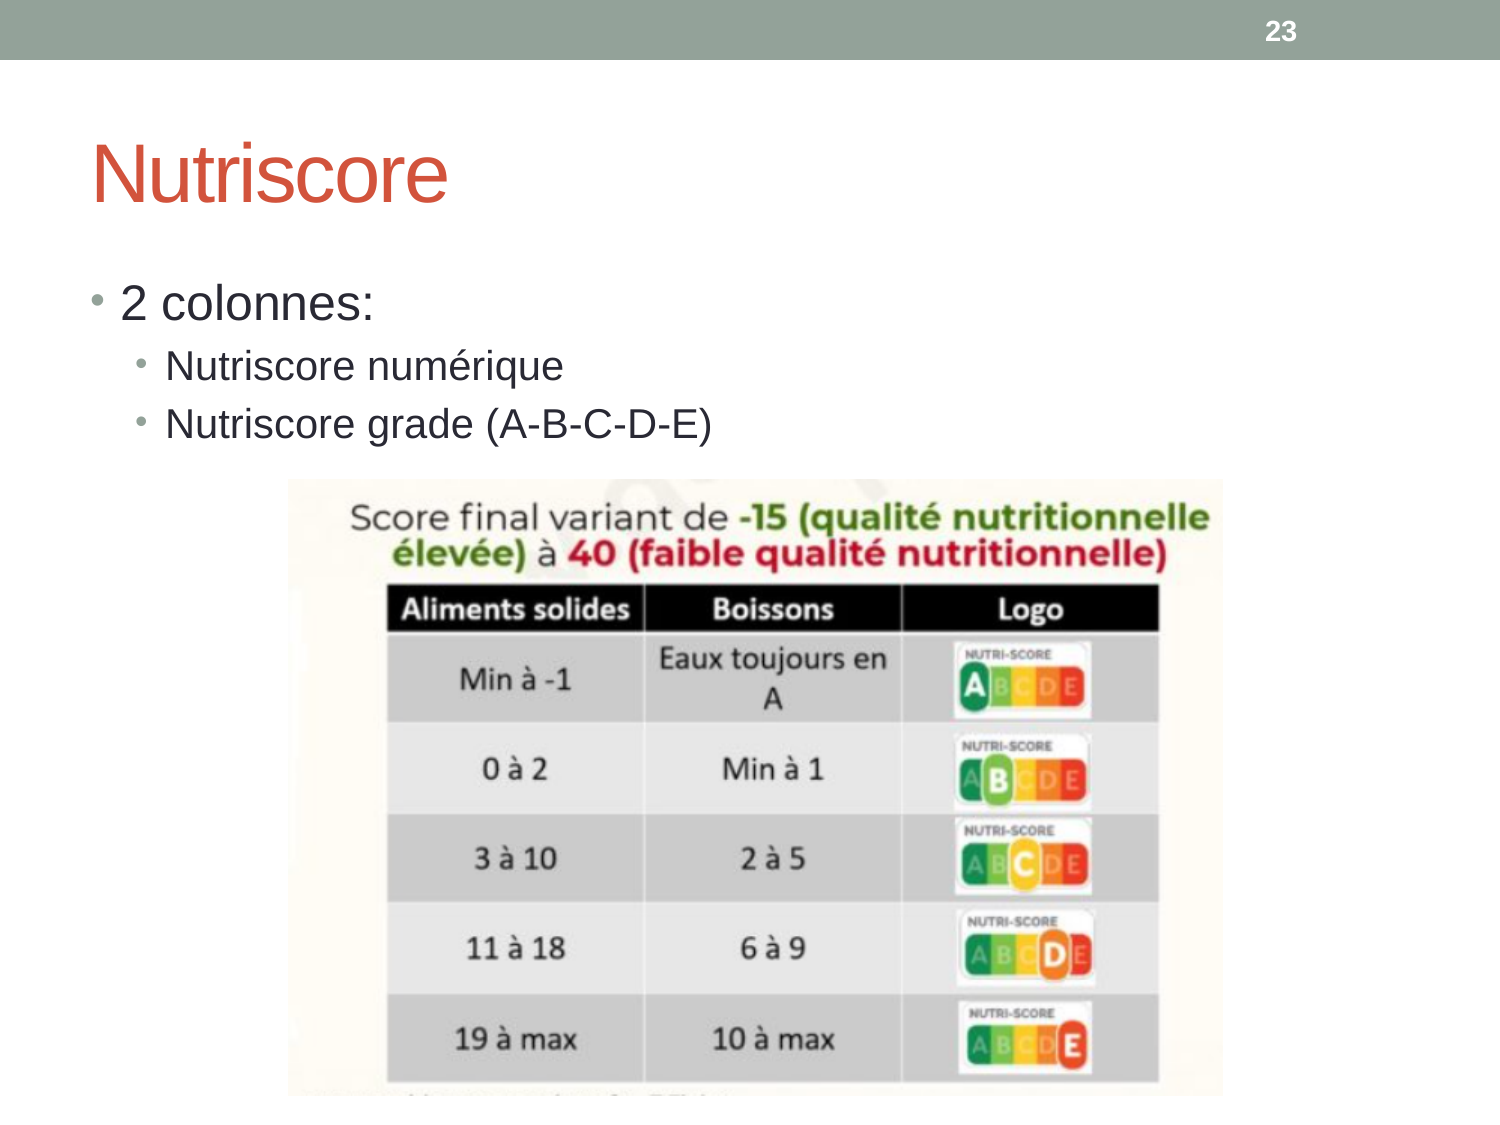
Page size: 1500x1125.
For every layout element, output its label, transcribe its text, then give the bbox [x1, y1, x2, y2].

list 2 colonnes: Nutriscore numérique Nutriscore grade (A-B-C-D-E) [75, 262, 1425, 1063]
title Nutriscore [75, 87, 1425, 250]
slide_number 23 [1250, 3, 1425, 57]
picture [288, 479, 1223, 1096]
